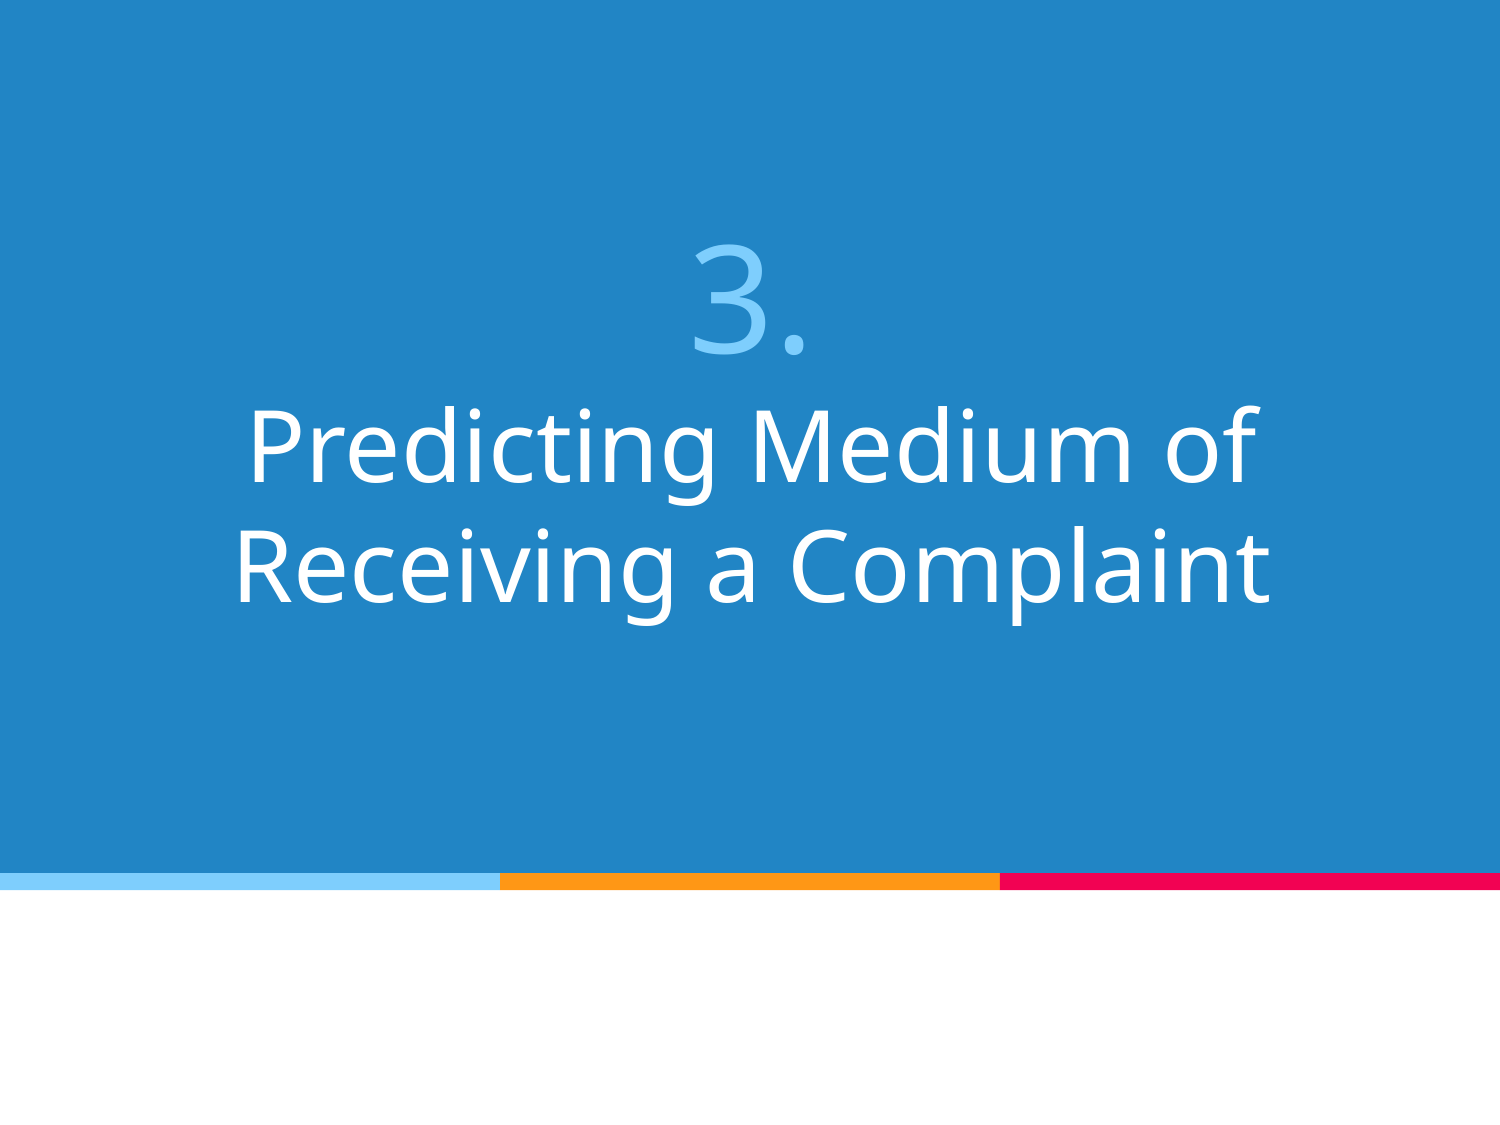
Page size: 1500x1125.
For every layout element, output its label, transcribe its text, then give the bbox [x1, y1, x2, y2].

title 3. Predicting Medium of Receiving a Complaint [114, 384, 1390, 638]
